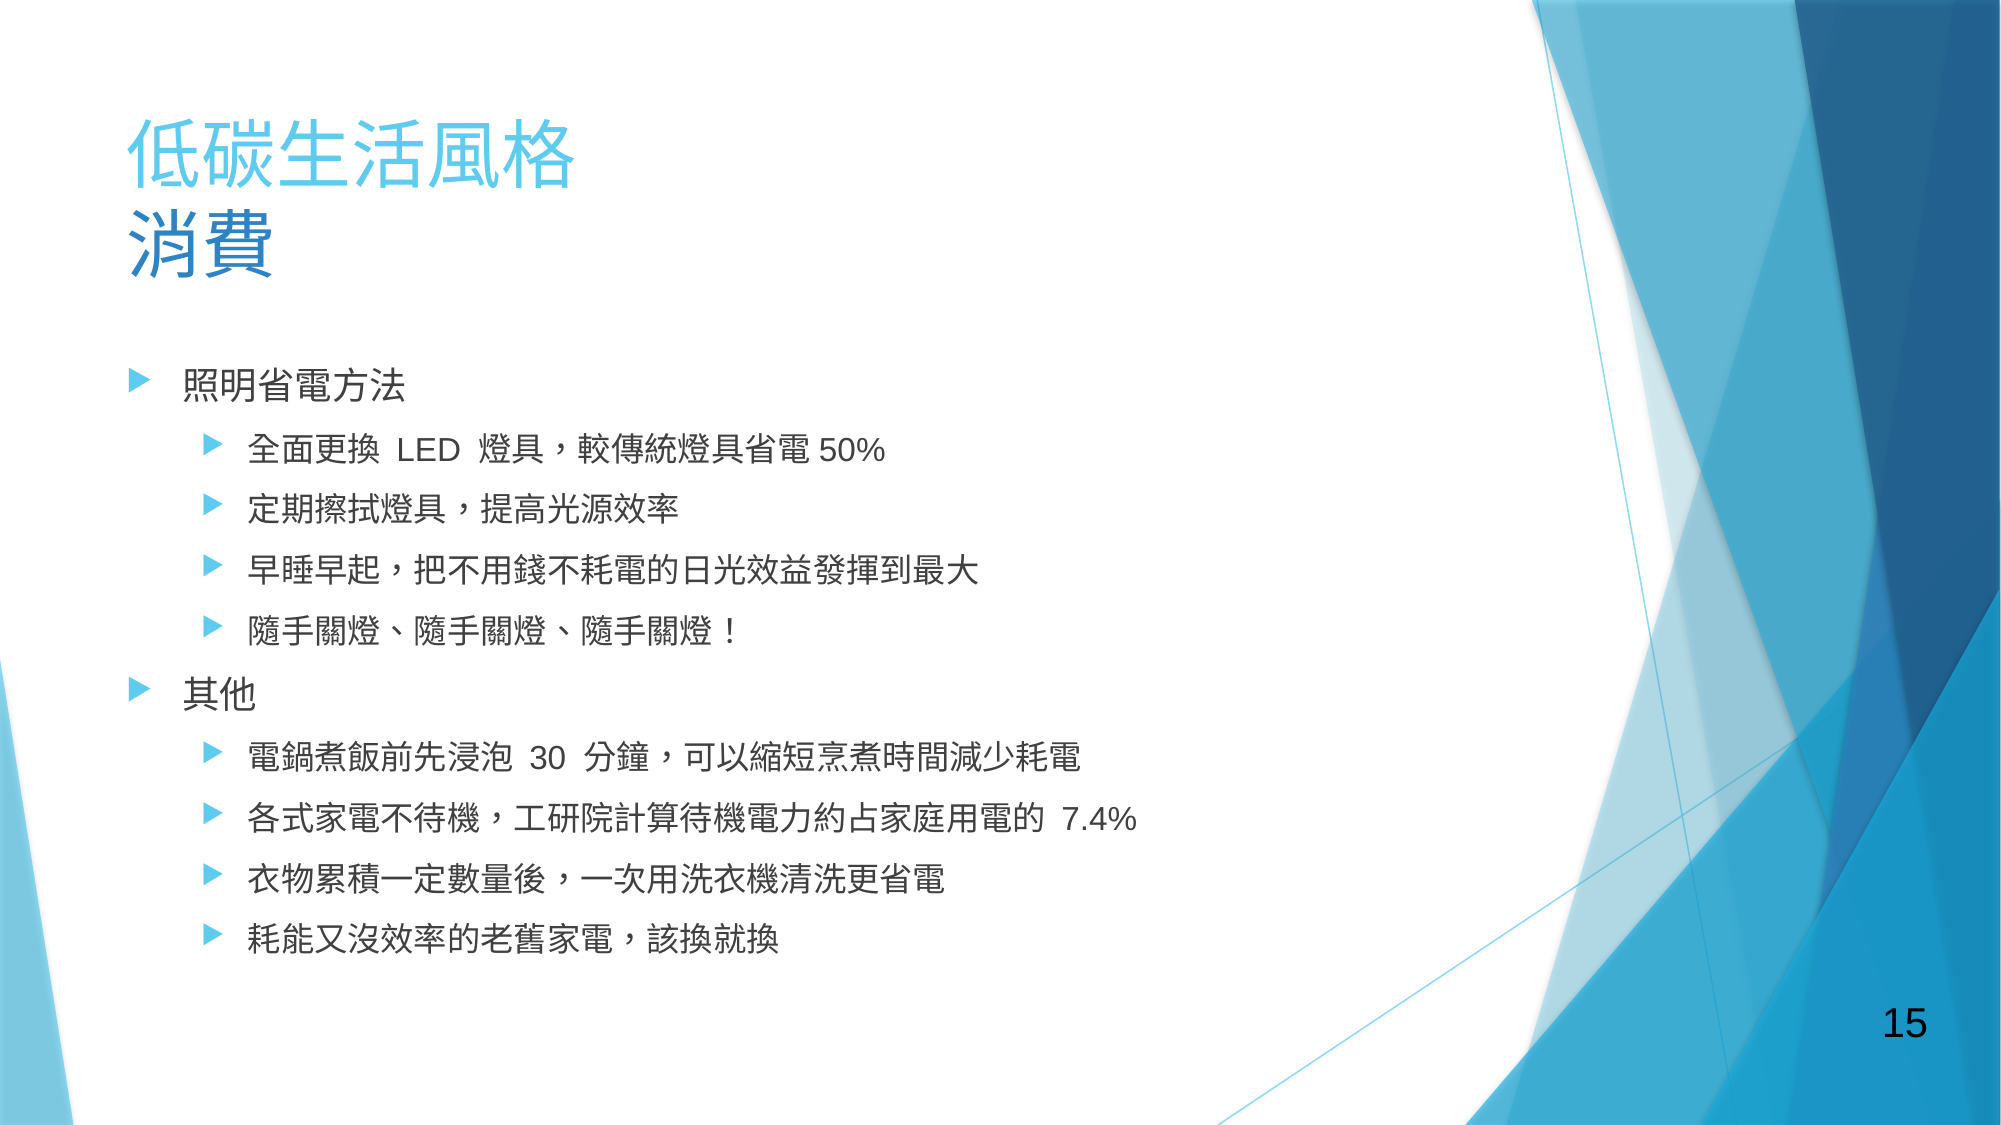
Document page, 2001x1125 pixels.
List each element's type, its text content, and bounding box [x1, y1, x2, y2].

slide_number 15 [1831, 991, 1944, 1051]
title 低碳生活風格 消費 [111, 99, 1522, 317]
list 照明省電方法 全面更換 LED 燈具，較傳統燈具省電50% 定期擦拭燈具，提高光源效率 早睡早起，把不用錢不耗電的日光效益發揮到最大 隨手關燈、隨手關燈、隨手關燈！ 其他 電鍋煮飯前先浸泡 30 分鐘，可以縮短烹煮時間減少耗電 各式家電不待機，工研院計算待機電力約占家庭用電的 7.4% 衣物累積一定數量後，一次用洗衣機清洗更省電 耗能又沒效率的老舊家電，該換就換 [111, 354, 1522, 992]
